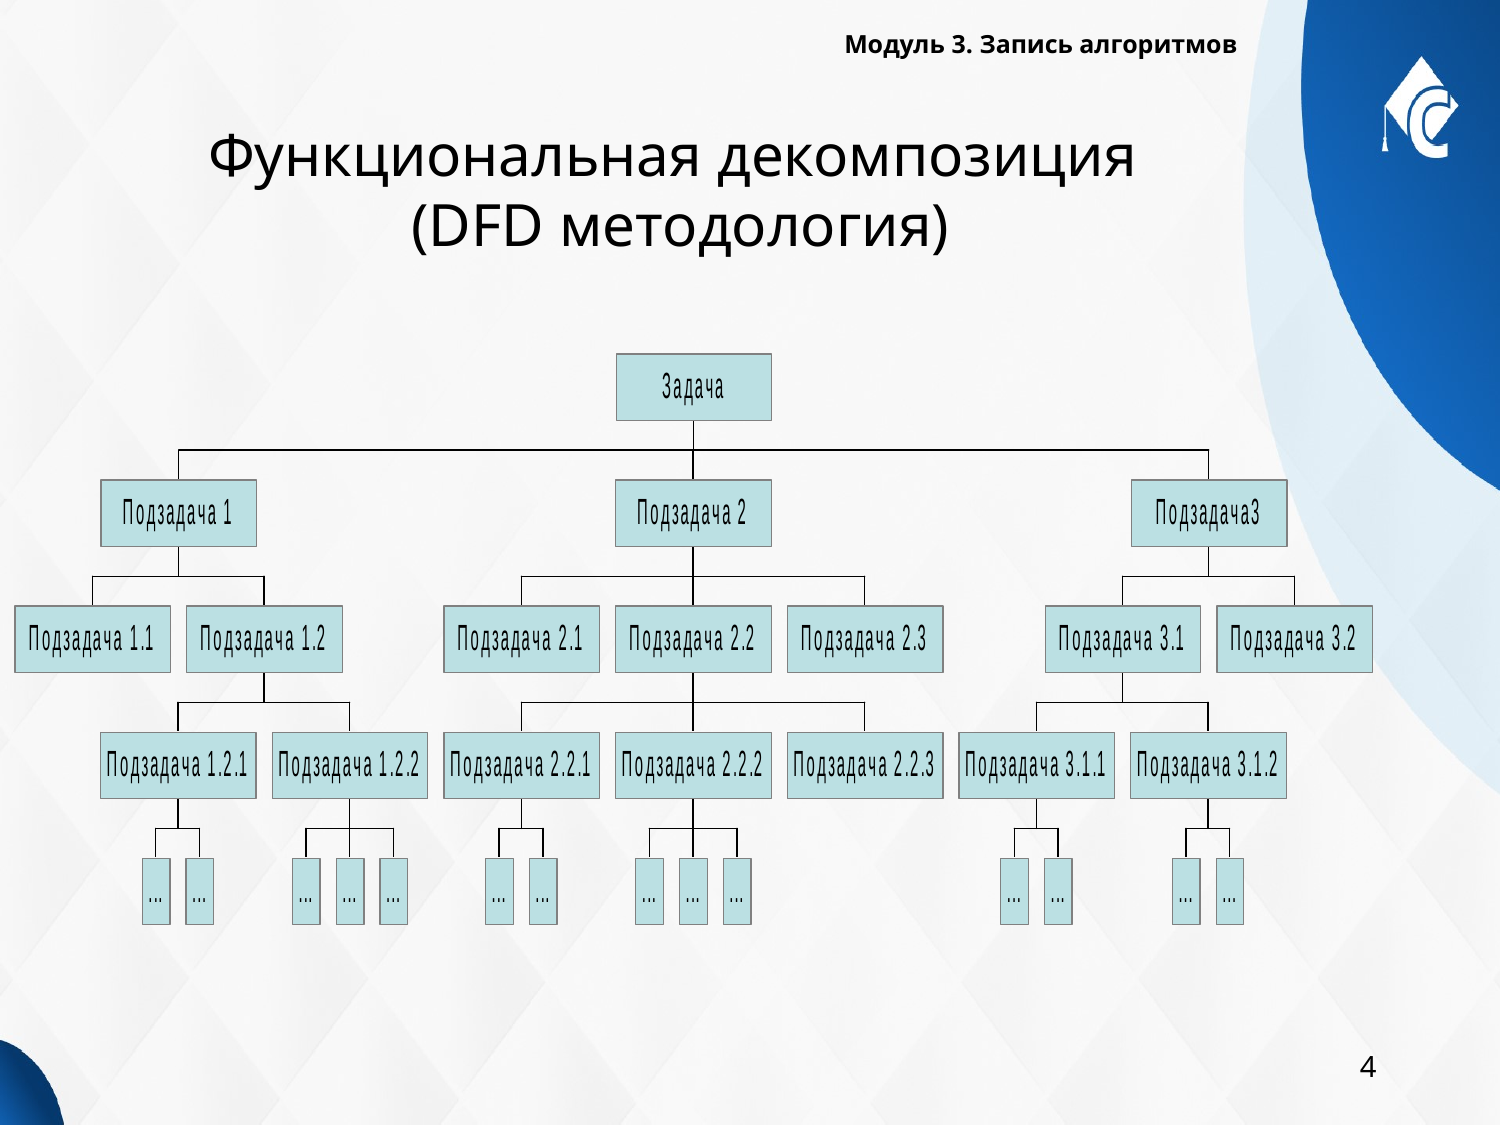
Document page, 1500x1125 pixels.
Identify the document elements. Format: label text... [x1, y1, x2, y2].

picture [0, 0, 1500, 1125]
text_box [12, 348, 1376, 930]
title Функциональная декомпозиция (DFD методология) [0, 106, 1348, 269]
slide_number 4 [1041, 1041, 1392, 1120]
text_box Модуль 3. Запись алгоритмов [829, 21, 1253, 67]
